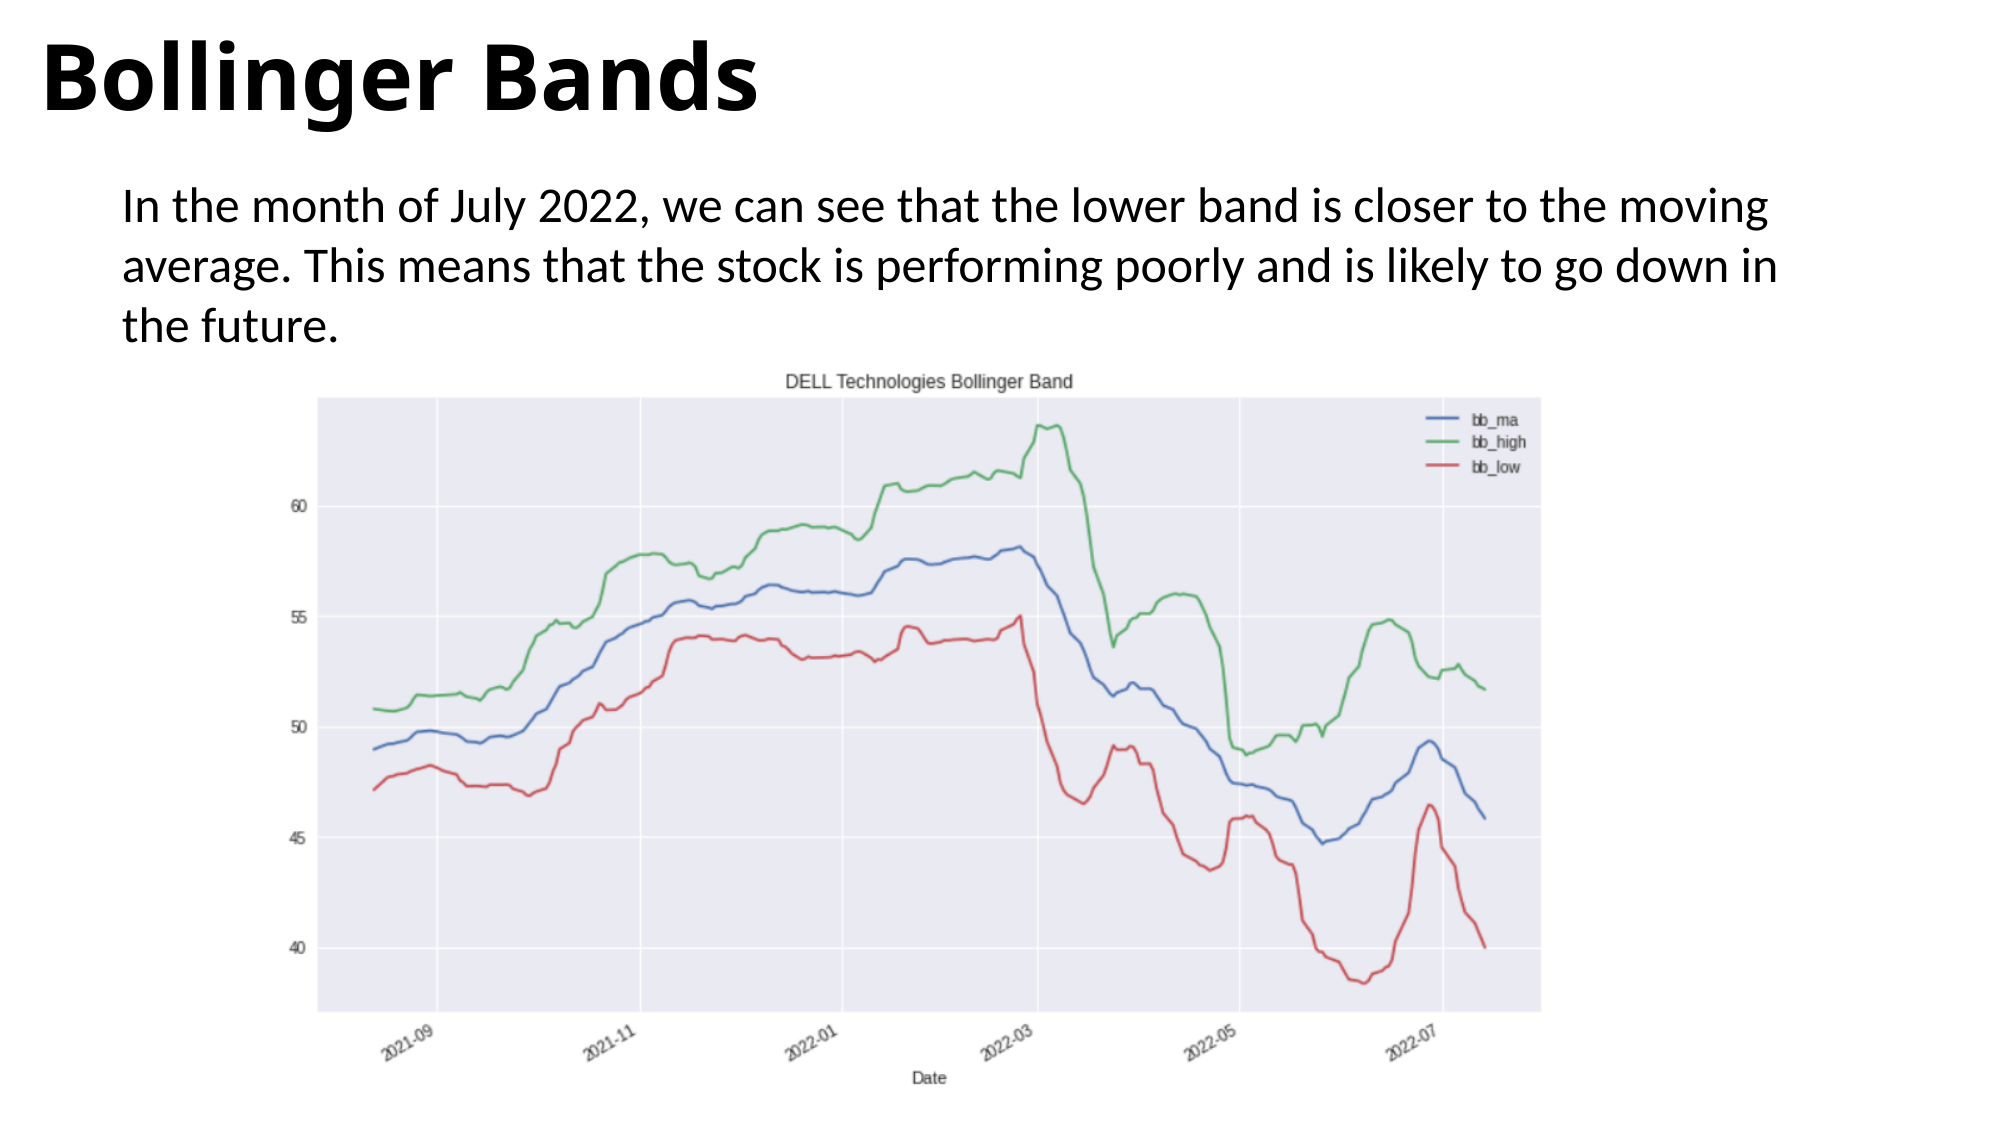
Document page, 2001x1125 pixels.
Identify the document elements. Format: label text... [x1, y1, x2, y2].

text_box In the month of July 2022, we can see that the lower band is closer to the moving average. This means that the stock is performing poorly and is likely to go down in the future. [107, 165, 1872, 360]
title Bollinger Bands [24, 17, 1750, 144]
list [281, 362, 1559, 1093]
